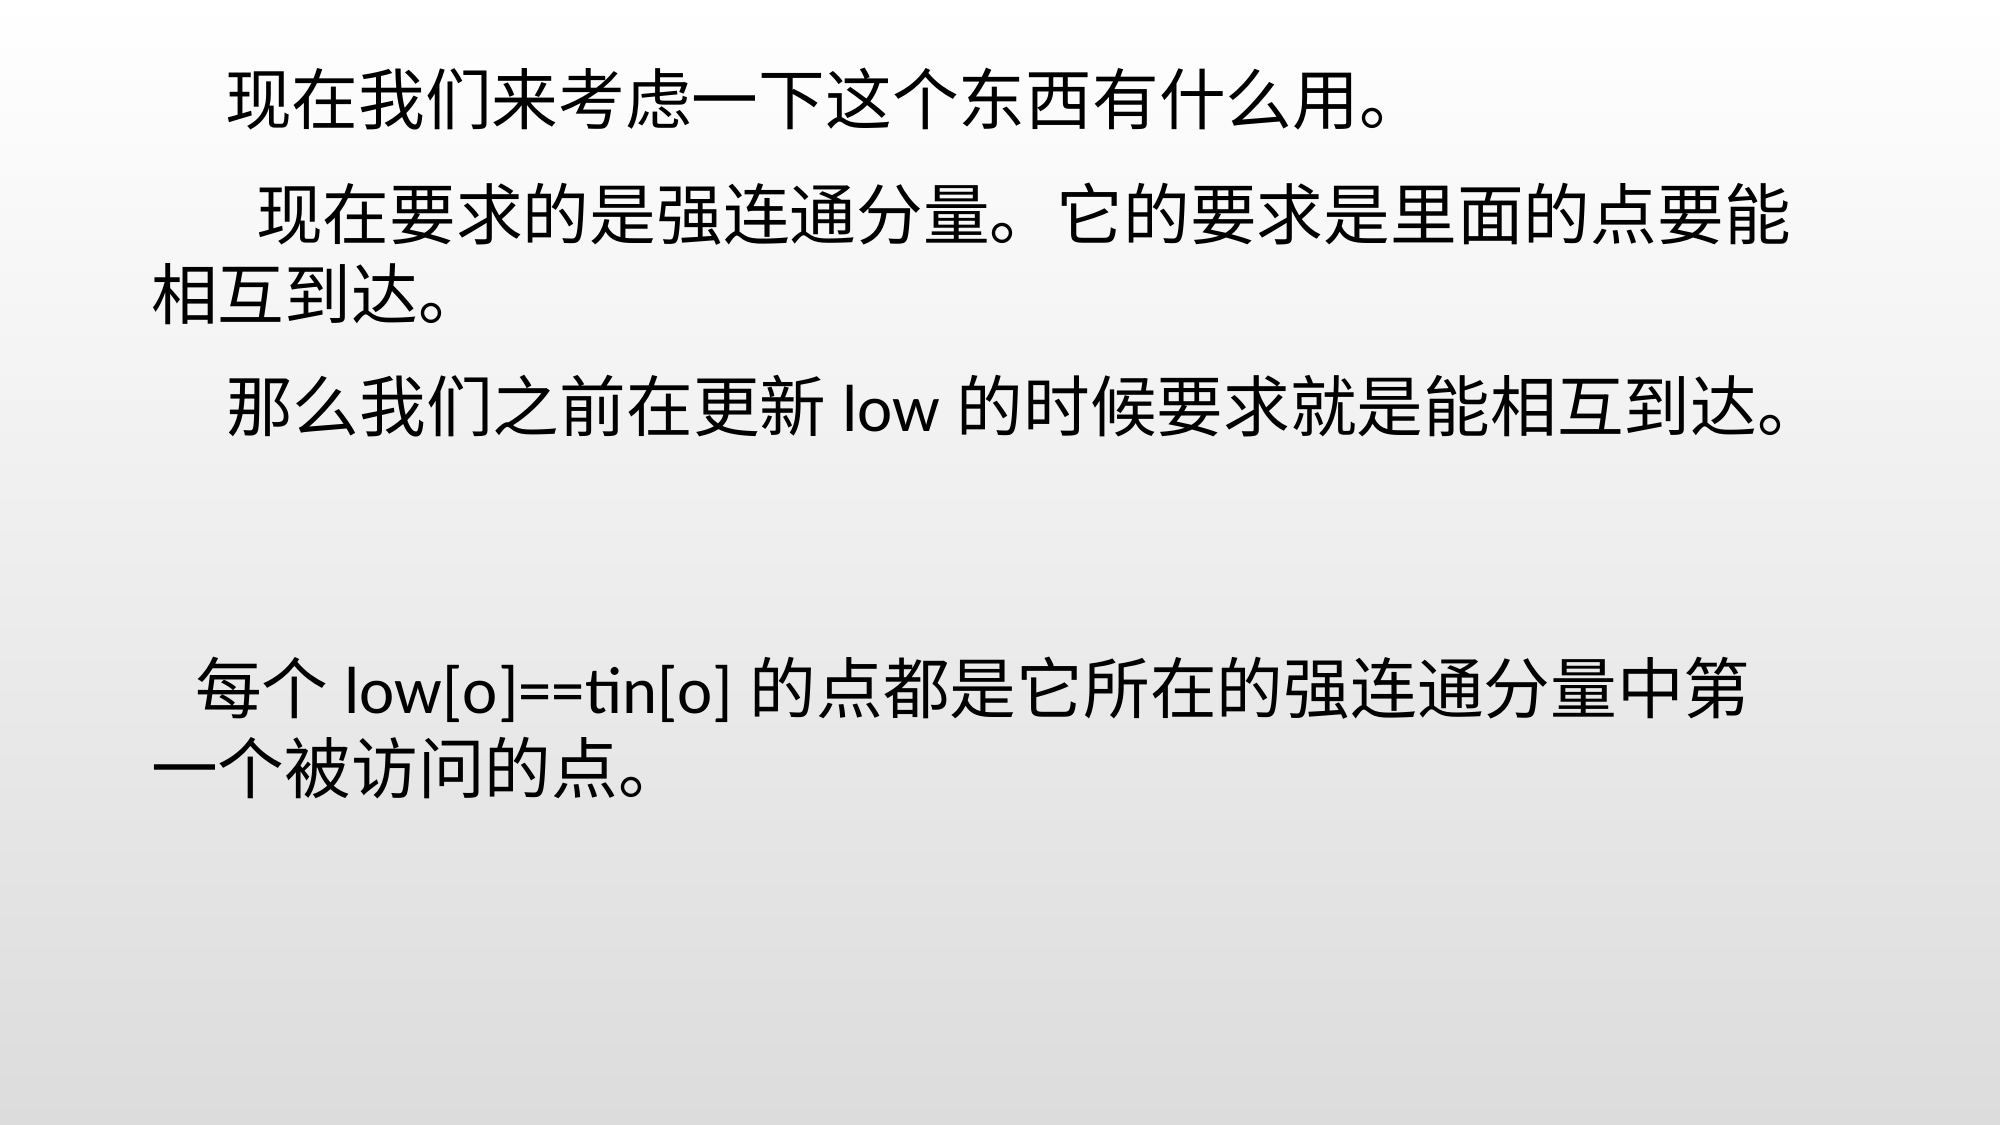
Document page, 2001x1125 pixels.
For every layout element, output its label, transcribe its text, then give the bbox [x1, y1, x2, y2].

text_box 现在我们来考虑一下这个东西有什么用。 [210, 50, 1600, 146]
text_box 每个low[o]==tin[o]的点都是它所在的强连通分量中第一个被访问的点。 [136, 639, 1793, 814]
text_box 现在要求的是强连通分量。它的要求是里面的点要能相互到达。 [136, 165, 1818, 341]
text_box 那么我们之前在更新low的时候要求就是能相互到达。 [136, 357, 1793, 453]
